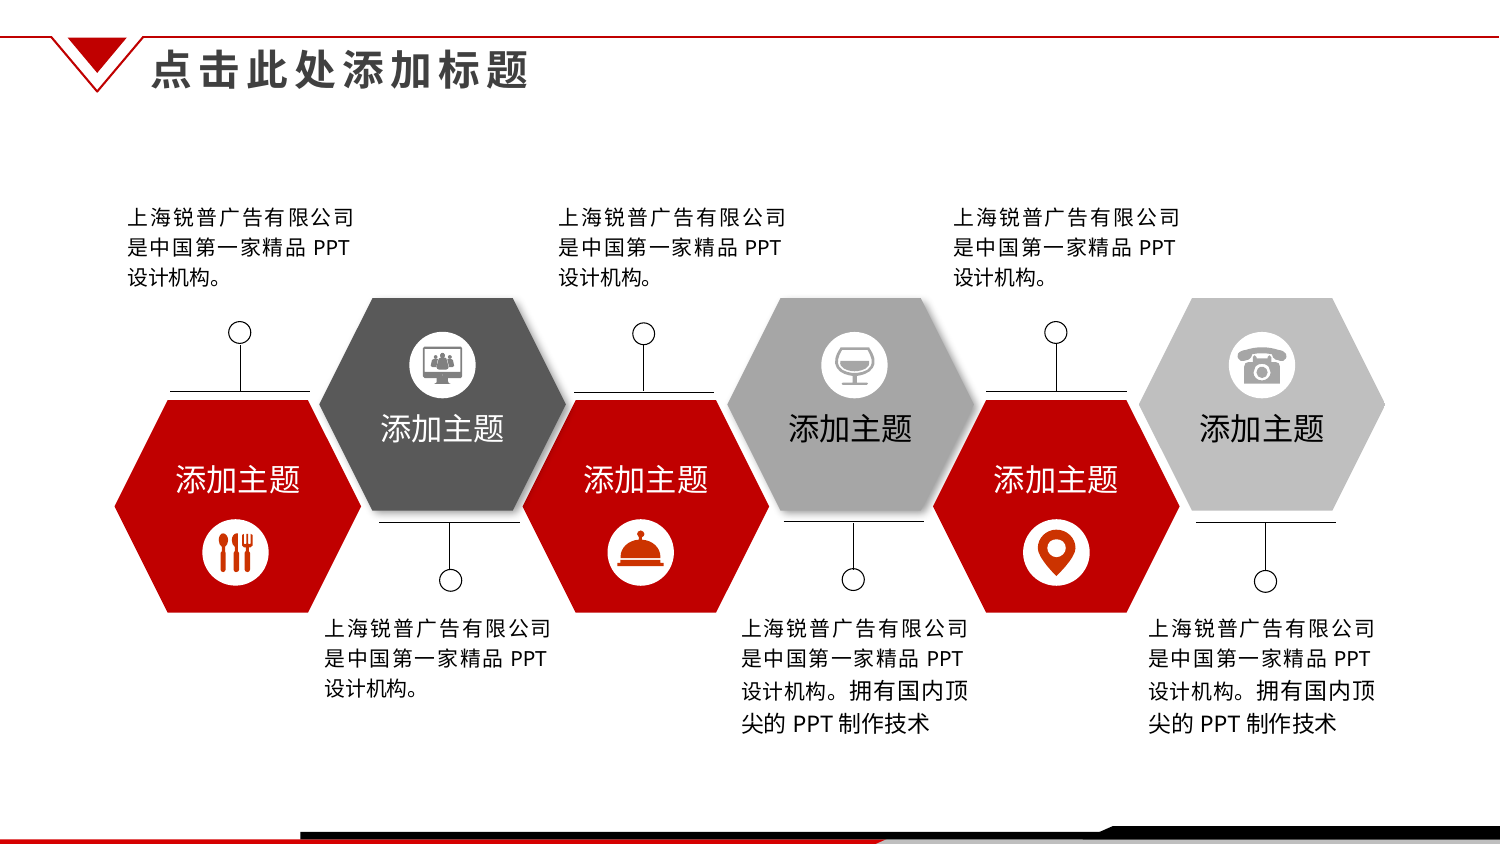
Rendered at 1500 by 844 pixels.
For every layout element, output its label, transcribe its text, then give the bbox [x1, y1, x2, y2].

text_box 上海锐普广告有限公司是中国第一家精品PPT设计机构。 [544, 192, 801, 297]
text_box 上海锐普广告有限公司是中国第一家精品PPT设计机构。 [310, 603, 567, 709]
text_box 上海锐普广告有限公司是中国第一家精品PPT设计机构。拥有国内顶尖的PPT制作技术 [1133, 603, 1391, 778]
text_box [114, 399, 362, 613]
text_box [1183, 521, 1337, 593]
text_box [932, 399, 1180, 613]
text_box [774, 521, 927, 593]
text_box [318, 297, 567, 511]
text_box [169, 321, 313, 393]
text_box 上海锐普广告有限公司是中国第一家精品PPT设计机构。拥有国内顶尖的PPT制作技术 [726, 603, 983, 778]
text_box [726, 297, 975, 511]
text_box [979, 321, 1127, 393]
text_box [522, 399, 770, 613]
text_box 上海锐普广告有限公司是中国第一家精品PPT设计机构。 [938, 192, 1195, 297]
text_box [379, 521, 517, 593]
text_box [1138, 297, 1386, 511]
text_box 上海锐普广告有限公司是中国第一家精品PPT设计机构。 [112, 192, 370, 297]
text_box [571, 321, 721, 393]
text_box 点击此处添加标题 [135, 36, 573, 101]
